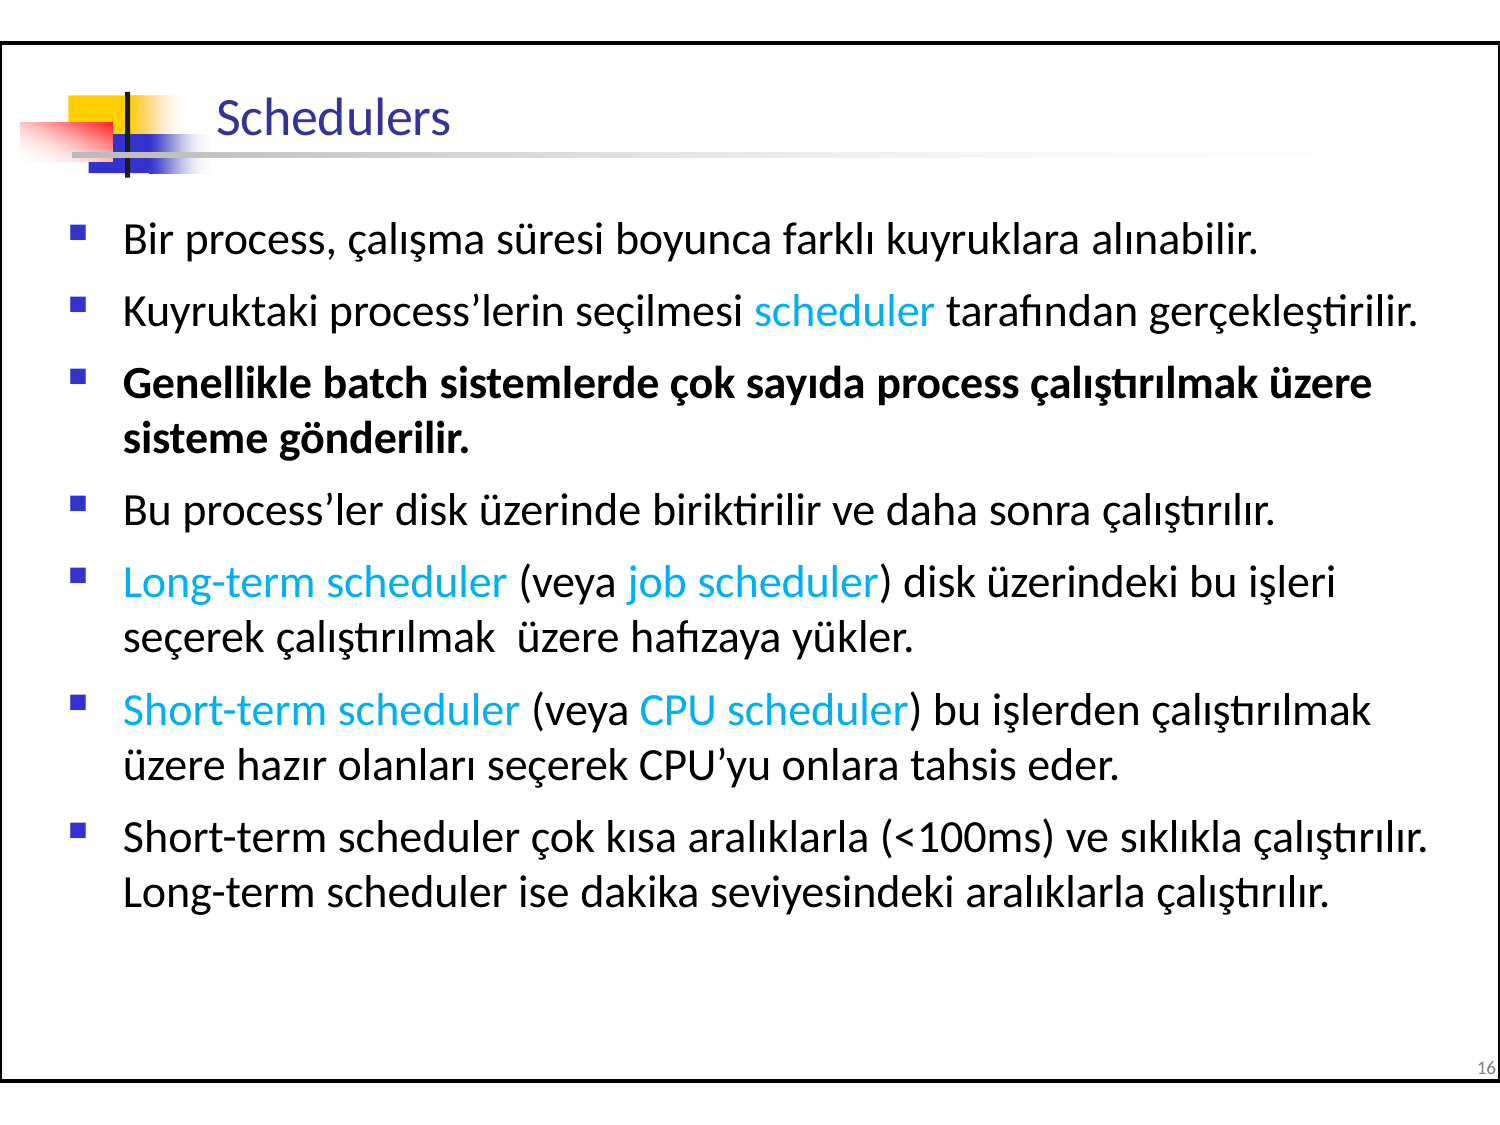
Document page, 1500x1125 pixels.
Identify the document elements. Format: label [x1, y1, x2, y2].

text_box [0, 42, 1500, 1081]
